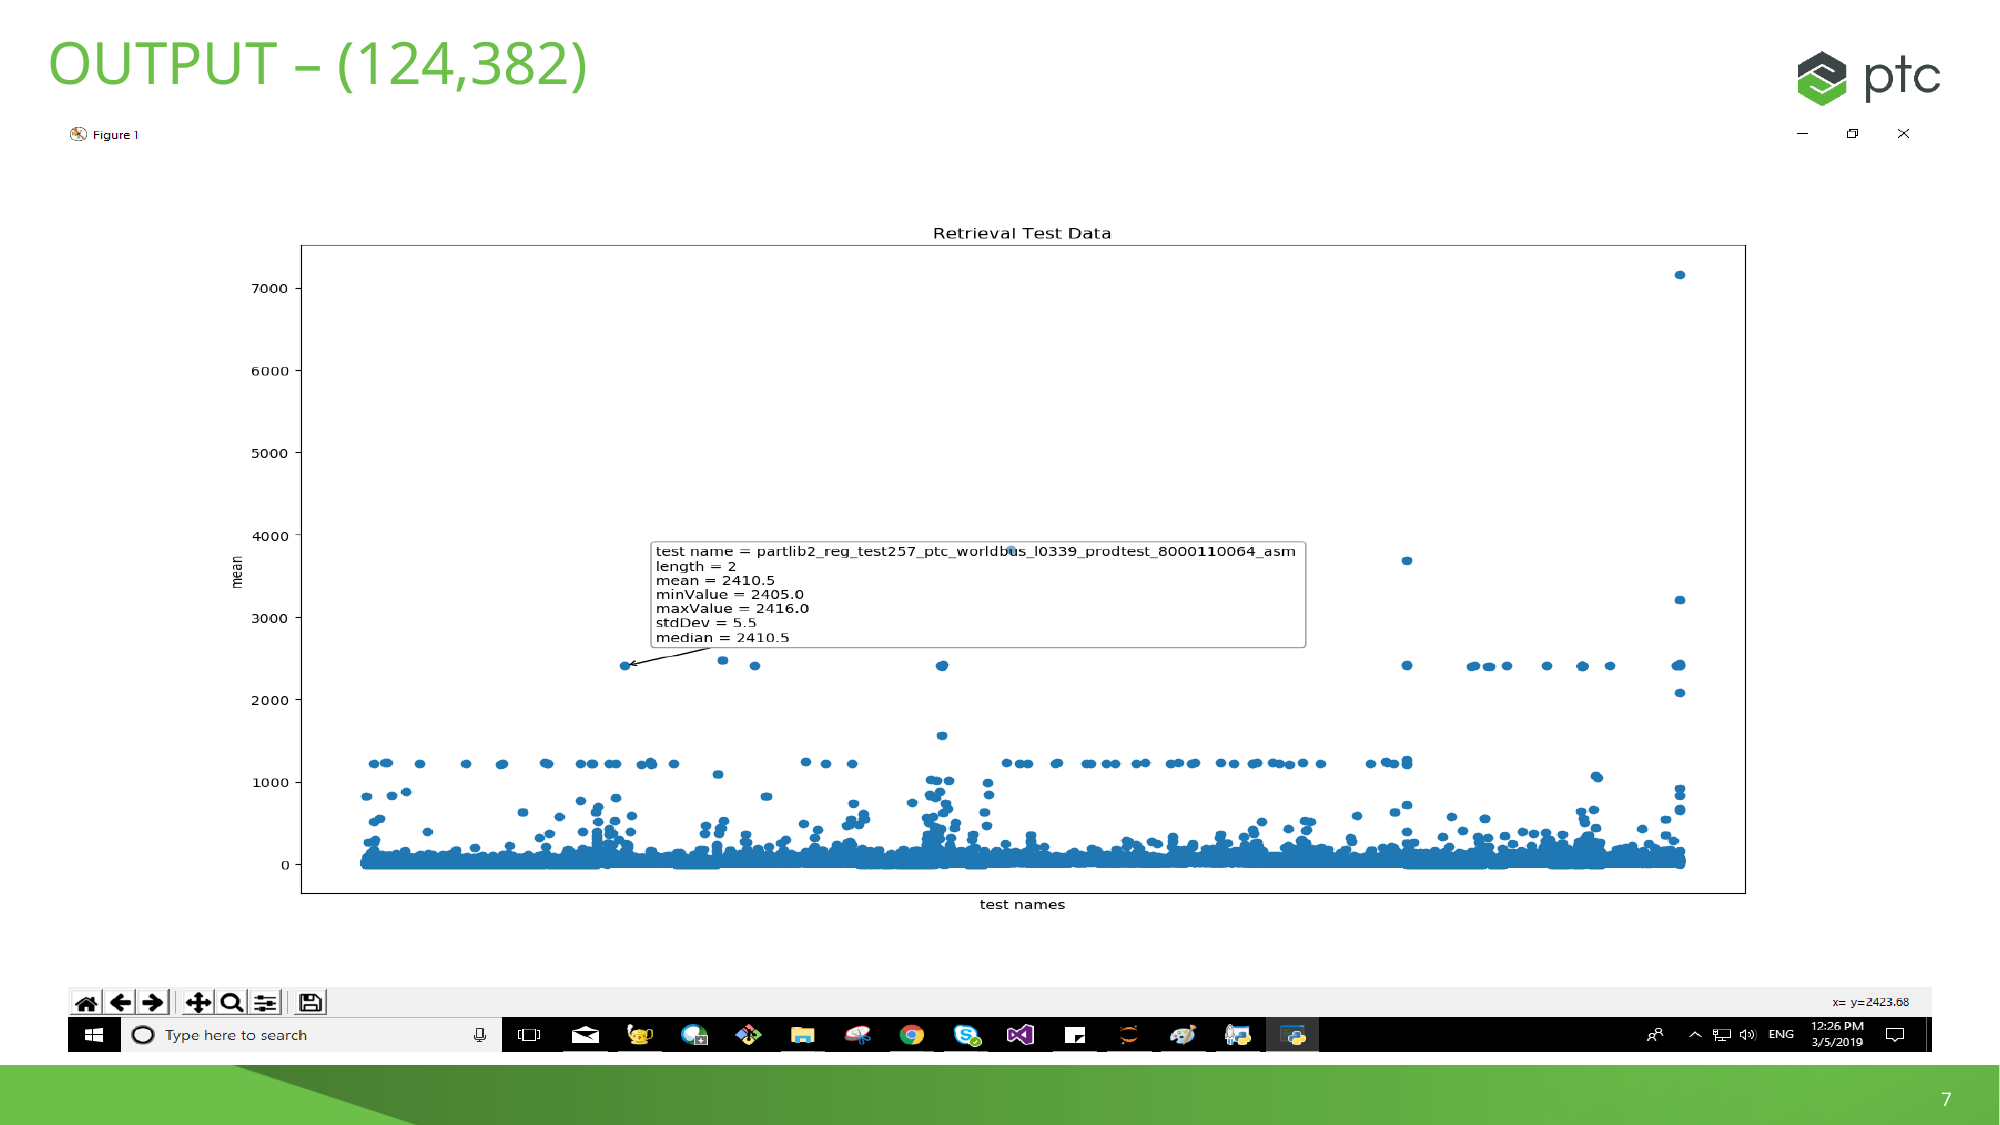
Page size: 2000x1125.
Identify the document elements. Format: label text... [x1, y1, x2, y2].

title Output – (124,382) [47, 29, 1786, 105]
picture [67, 124, 1932, 1052]
picture [0, 1065, 2000, 1125]
picture [1798, 51, 1940, 106]
